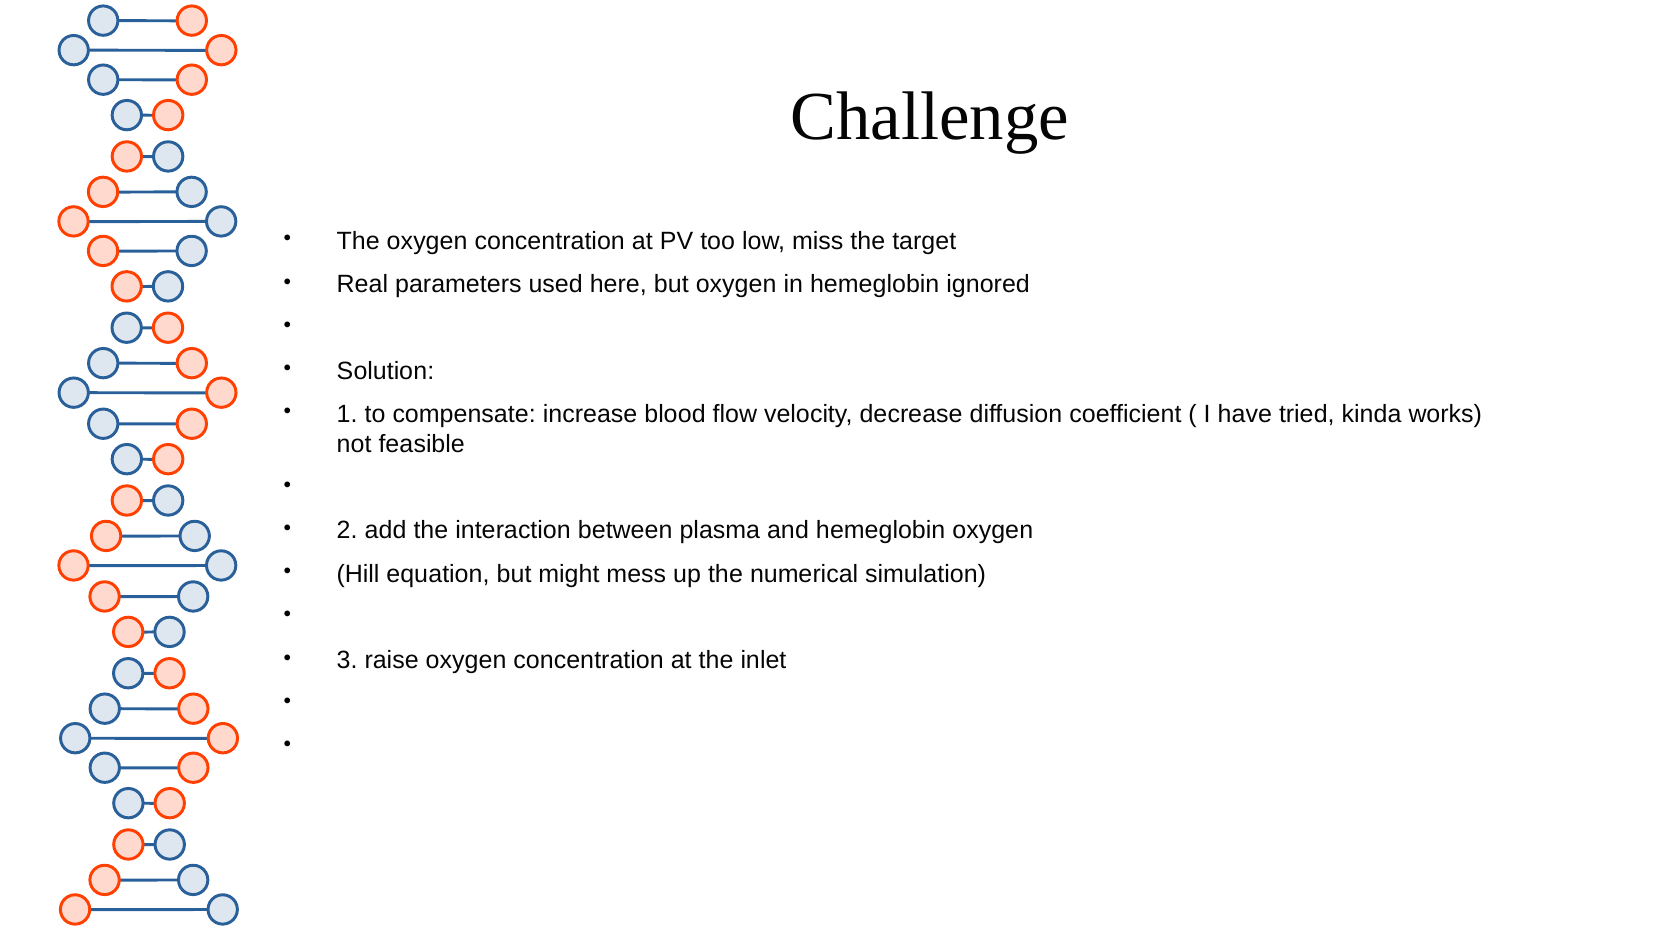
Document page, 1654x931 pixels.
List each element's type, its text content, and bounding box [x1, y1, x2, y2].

title Challenge [265, 35, 1595, 189]
list The oxygen concentration at PV too low, miss the target Real parameters used here, but oxygen in hemeglobin ignored Solution: 1. to compensate: increase blood flow velocity, decrease diffusion coefficient ( I have tried, kinda works) not feasible 2. add the interaction between plasma and hemeglobin oxygen (Hill equation, but might mess up the numerical simulation) 3. raise oxygen concentration at the inlet [265, 224, 1595, 764]
